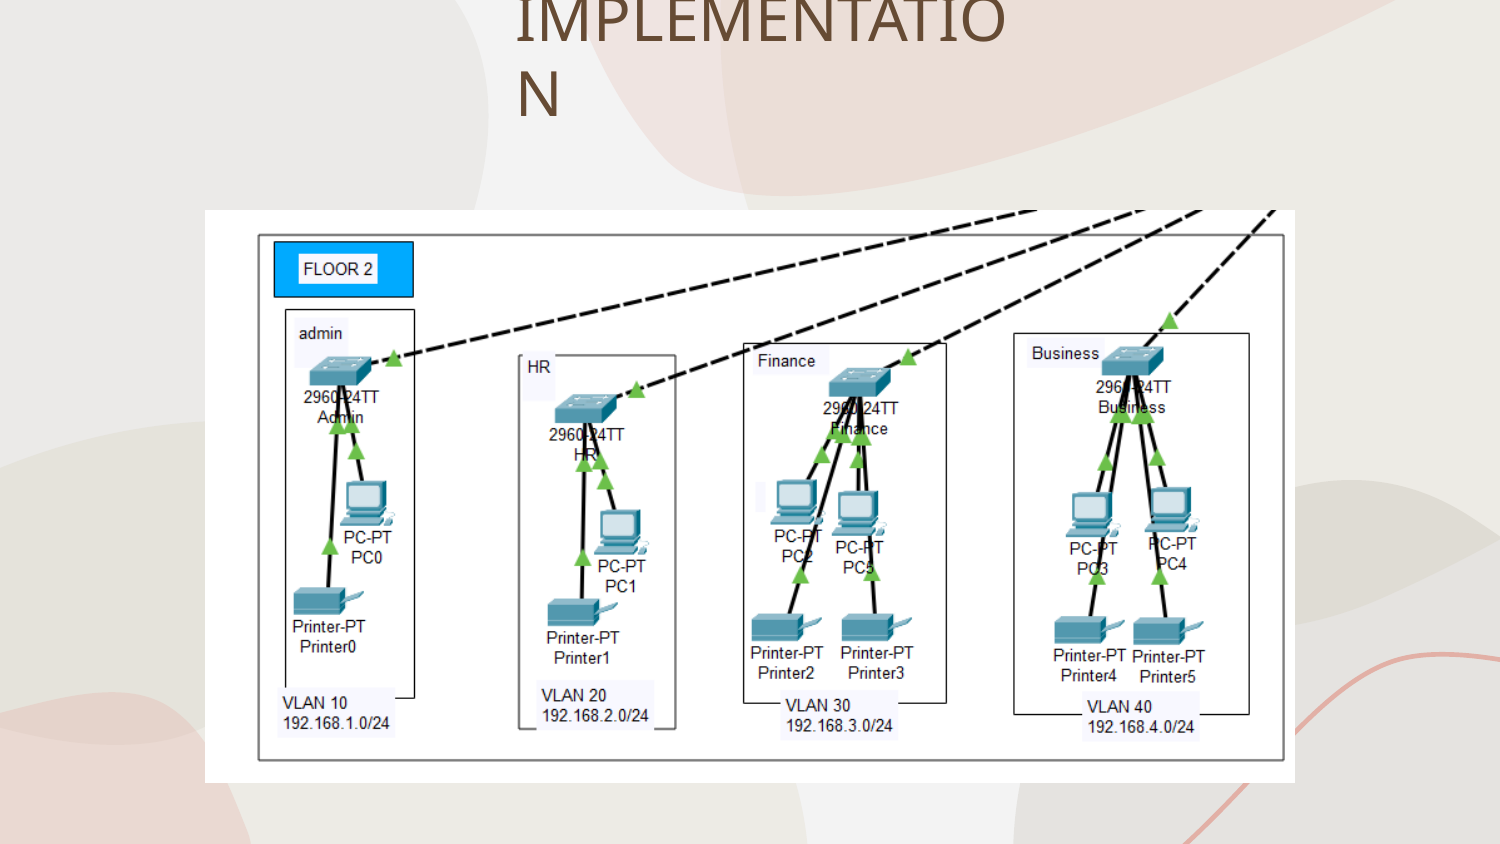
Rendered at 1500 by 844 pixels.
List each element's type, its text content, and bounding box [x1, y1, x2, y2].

picture [205, 210, 1295, 783]
title IMPLEMENTATION [500, 27, 1030, 145]
text_box [1013, 480, 1500, 844]
